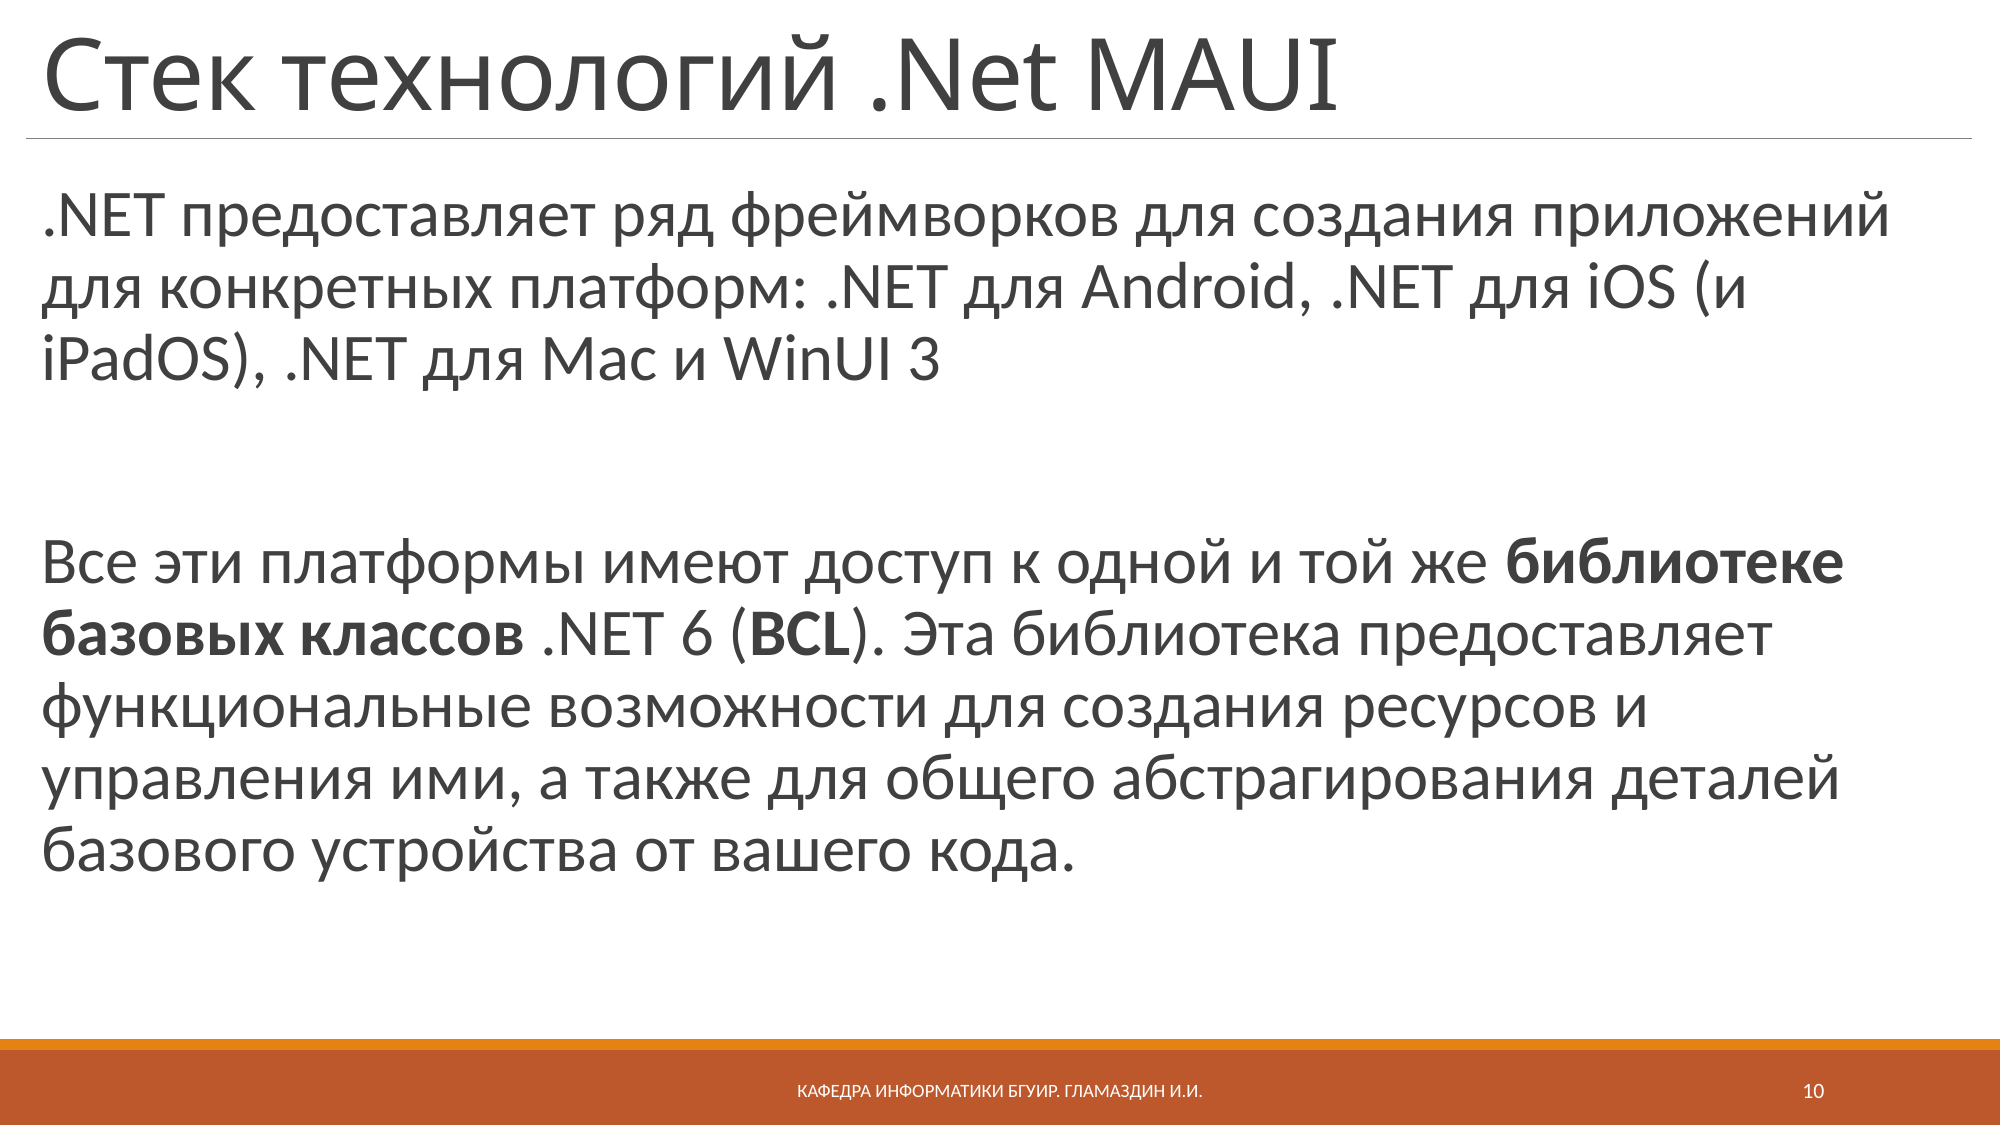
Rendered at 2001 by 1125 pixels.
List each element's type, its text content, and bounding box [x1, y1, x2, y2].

list .NET предоставляет ряд фреймворков для создания приложений для конкретных платформ: .NET для Android, .NET для iOS (и iPadOS), .NET для Mac и WinUI 3 Все эти платформы имеют доступ к одной и той же библиотеке базовых классов .NET 6 (BCL). Эта библиотека предоставляет функциональные возможности для создания ресурсов и управления ими, а также для общего абстрагирования деталей базового устройства от вашего кода. [25, 171, 1972, 1034]
slide_number 10 [1624, 1059, 1840, 1120]
footer Кафедра информатики бгуир. Гламаздин И.и. [604, 1059, 1396, 1120]
title Стек технологий .Net MAUI [25, 14, 1972, 139]
